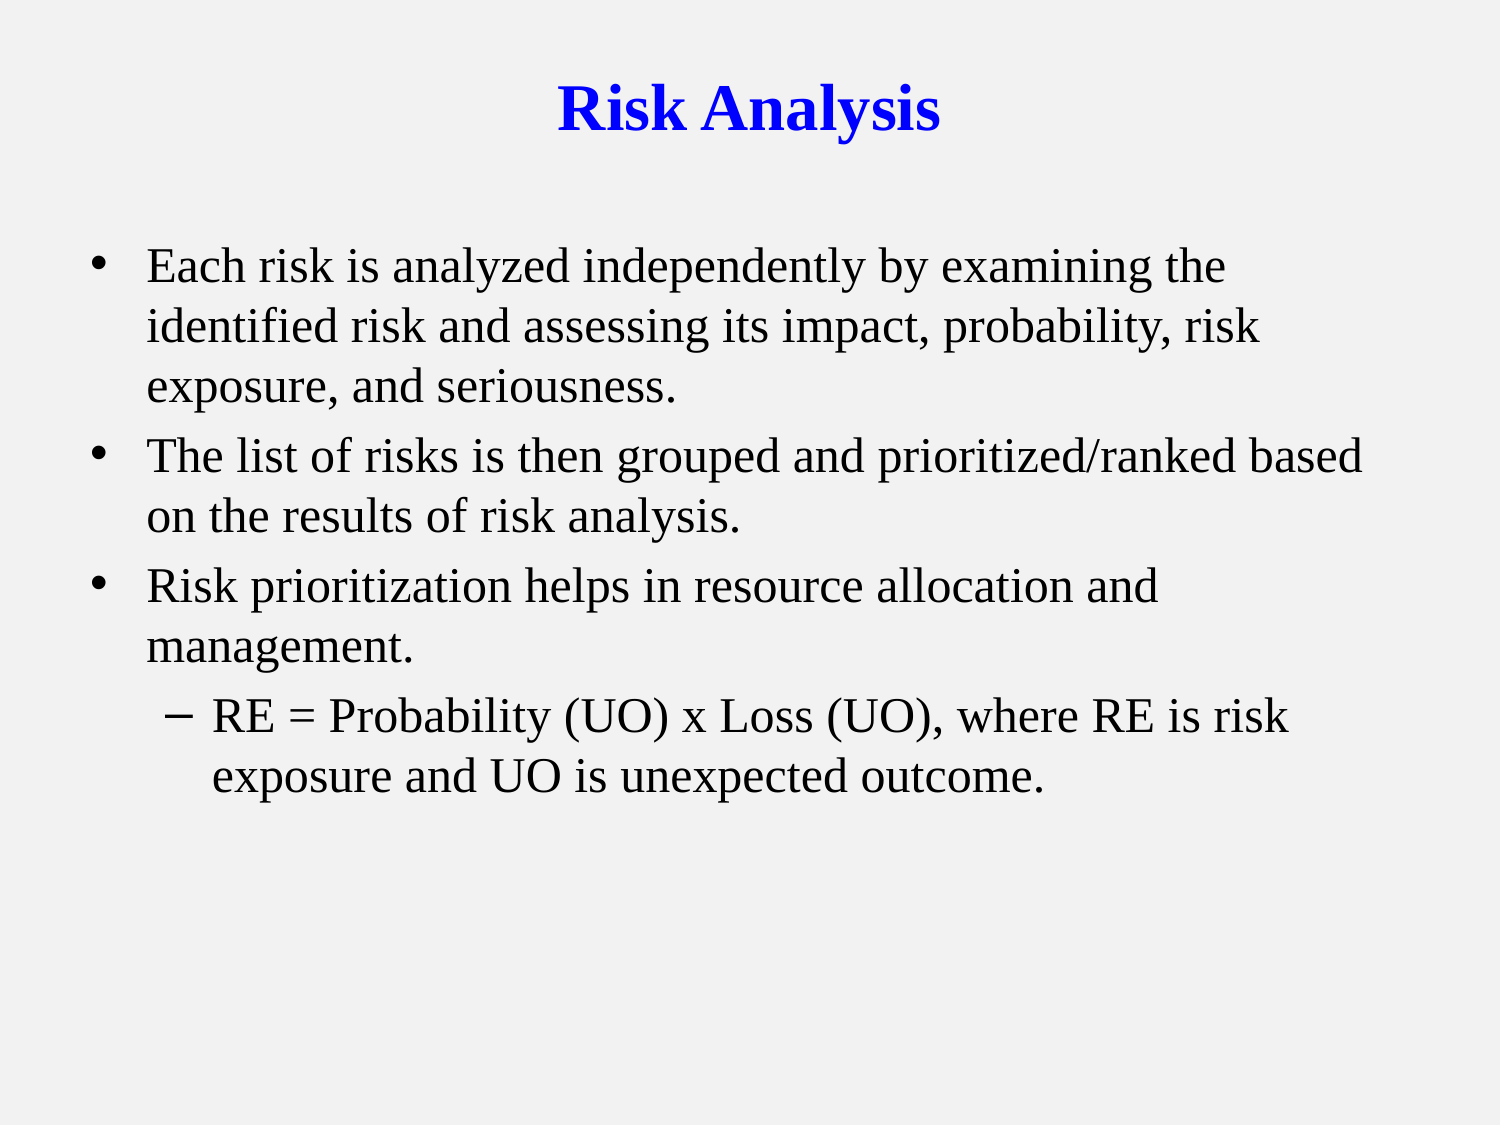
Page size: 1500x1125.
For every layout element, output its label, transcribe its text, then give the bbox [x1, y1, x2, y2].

list Each risk is analyzed independently by examining the identified risk and assessing its impact, probability, risk exposure, and seriousness. The list of risks is then grouped and prioritized/ranked based on the results of risk analysis. Risk prioritization helps in resource allocation and management. RE = Probability (UO) x Loss (UO), where RE is risk exposure and UO is unexpected outcome. [75, 224, 1425, 1050]
title Risk Analysis [75, 45, 1425, 163]
